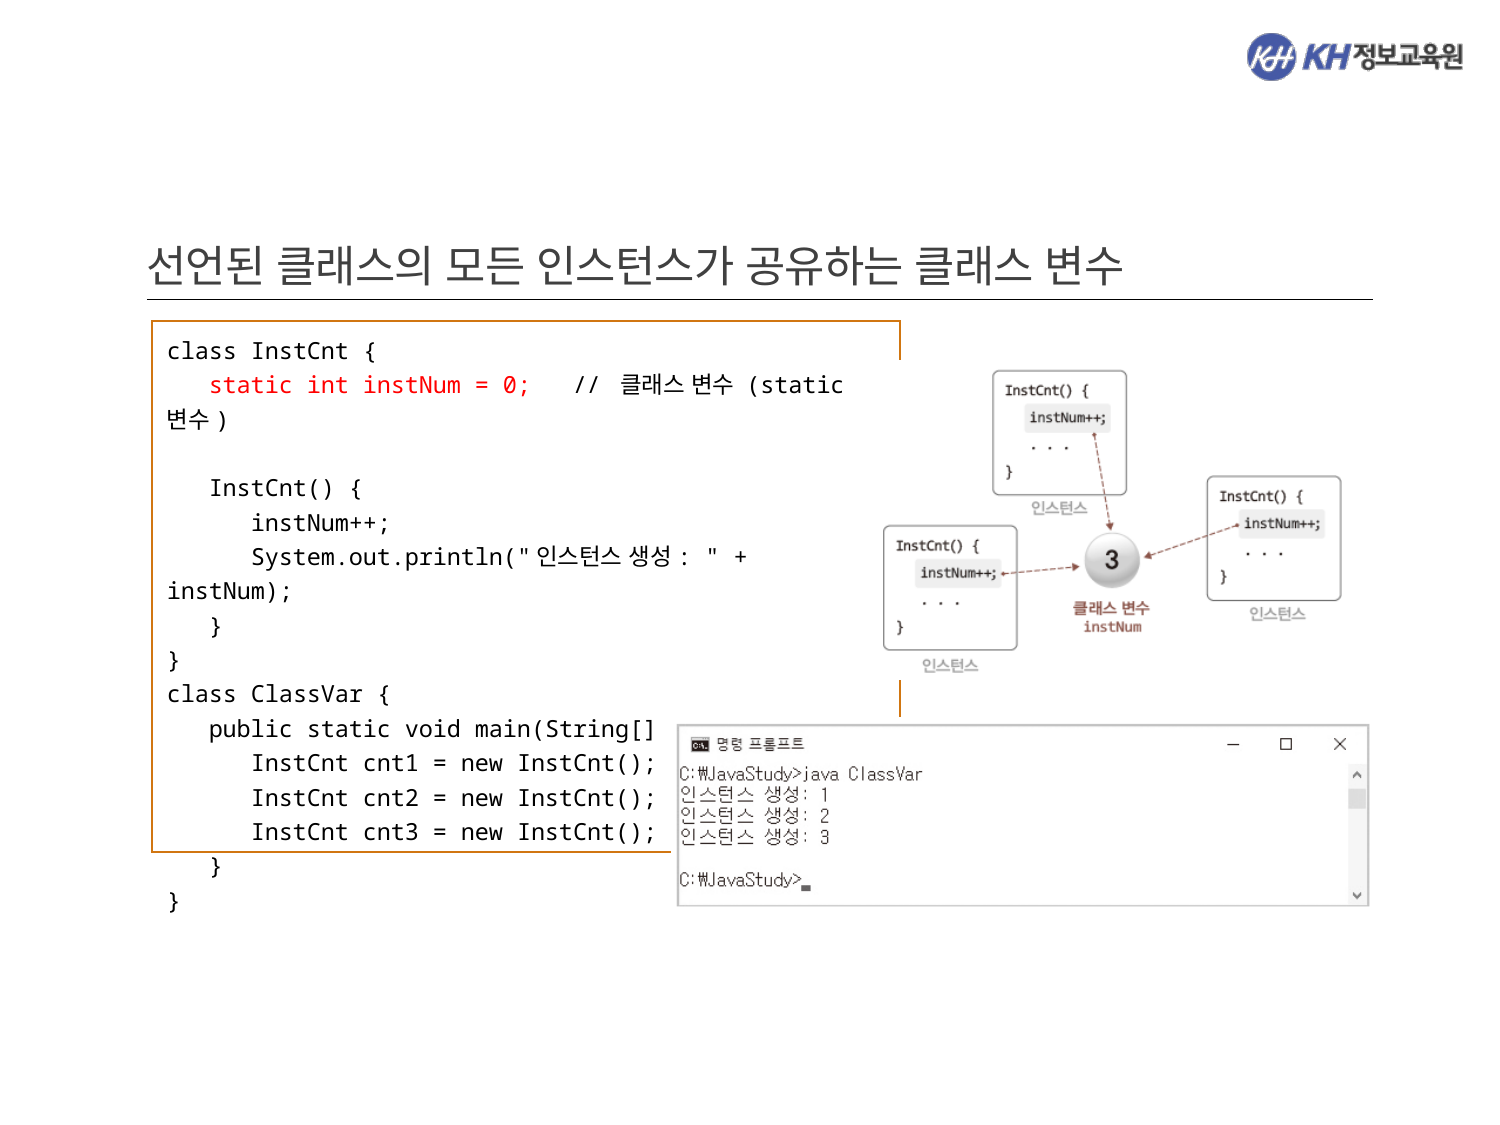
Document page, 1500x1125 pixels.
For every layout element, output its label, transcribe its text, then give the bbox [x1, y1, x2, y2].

text_box 선언된 클래스의 모든 인스턴스가 공유하는 클래스 변수 [135, 156, 1373, 298]
picture [1231, 25, 1479, 89]
picture [671, 717, 1373, 910]
picture [874, 360, 1349, 680]
text_box class InstCnt { static int instNum = 0; // 클래스 변수 (static 변수) InstCnt() { instNum++; System.out.println("인스턴스 생성: " + instNum); } } class ClassVar { public static void main(String[] args) { InstCnt cnt1 = new InstCnt(); InstCnt cnt2 = new InstCnt(); InstCnt cnt3 = new InstCnt(); } } [152, 853, 901, 922]
text_box [151, 320, 901, 853]
